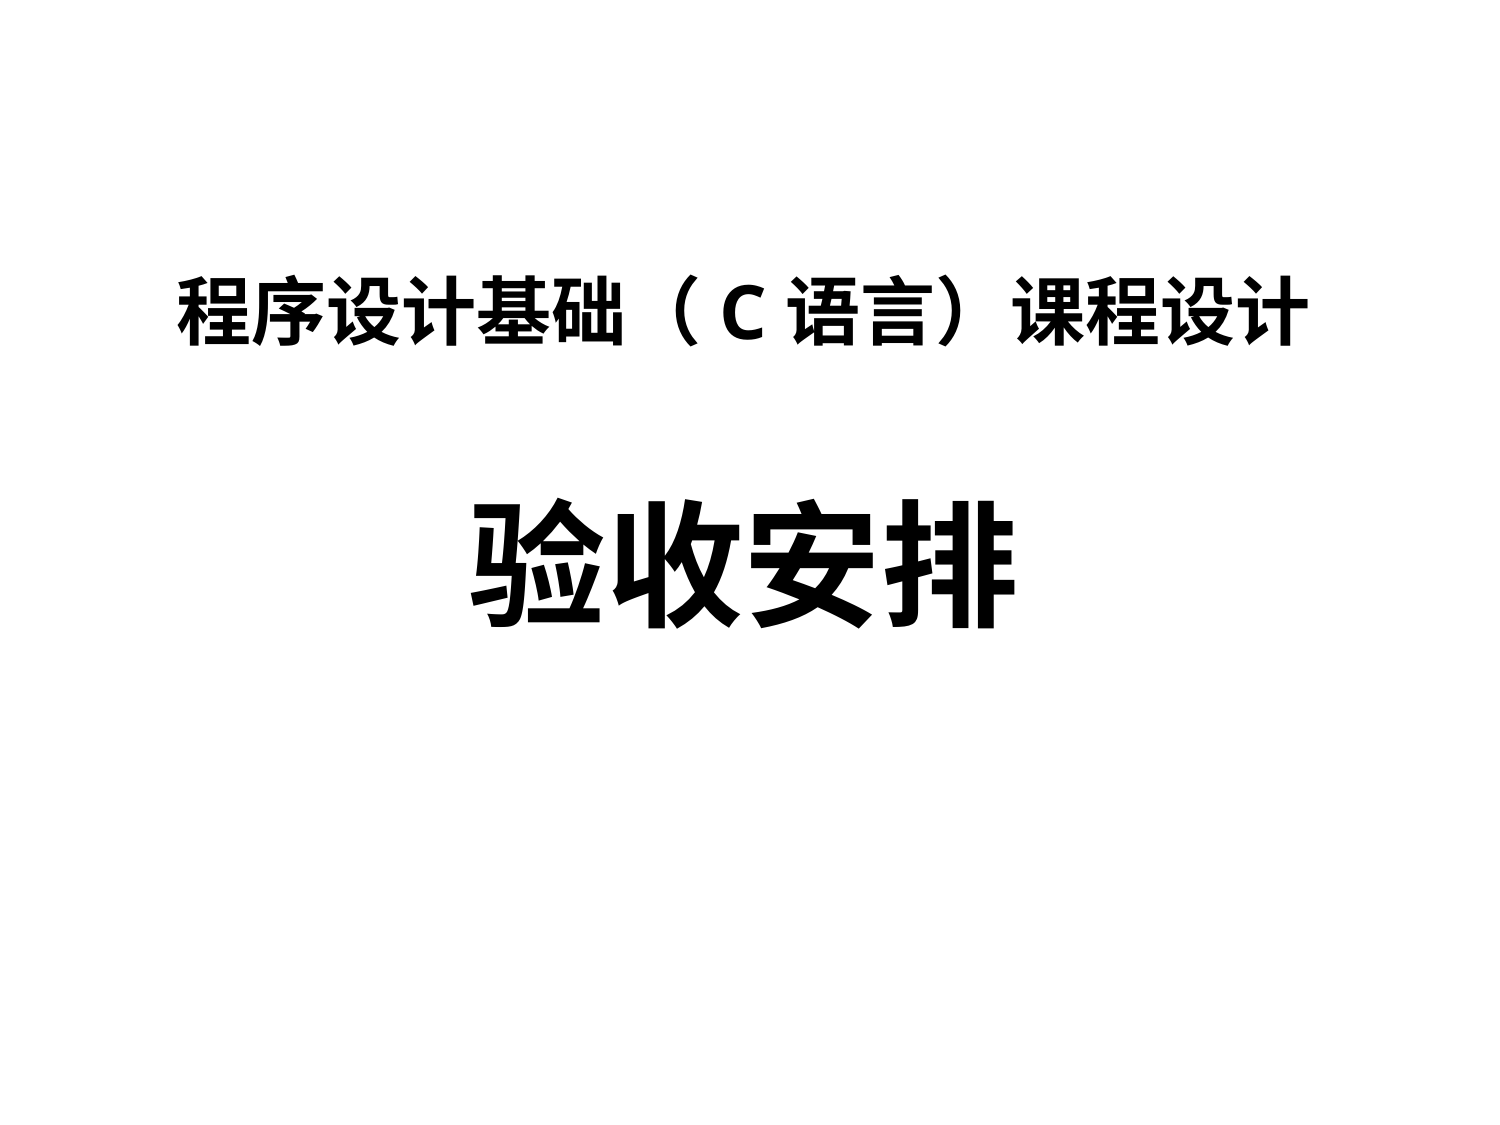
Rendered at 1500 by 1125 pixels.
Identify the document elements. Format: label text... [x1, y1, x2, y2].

title 程序设计基础（C语言）课程设计 验收安排 [62, 333, 1426, 576]
